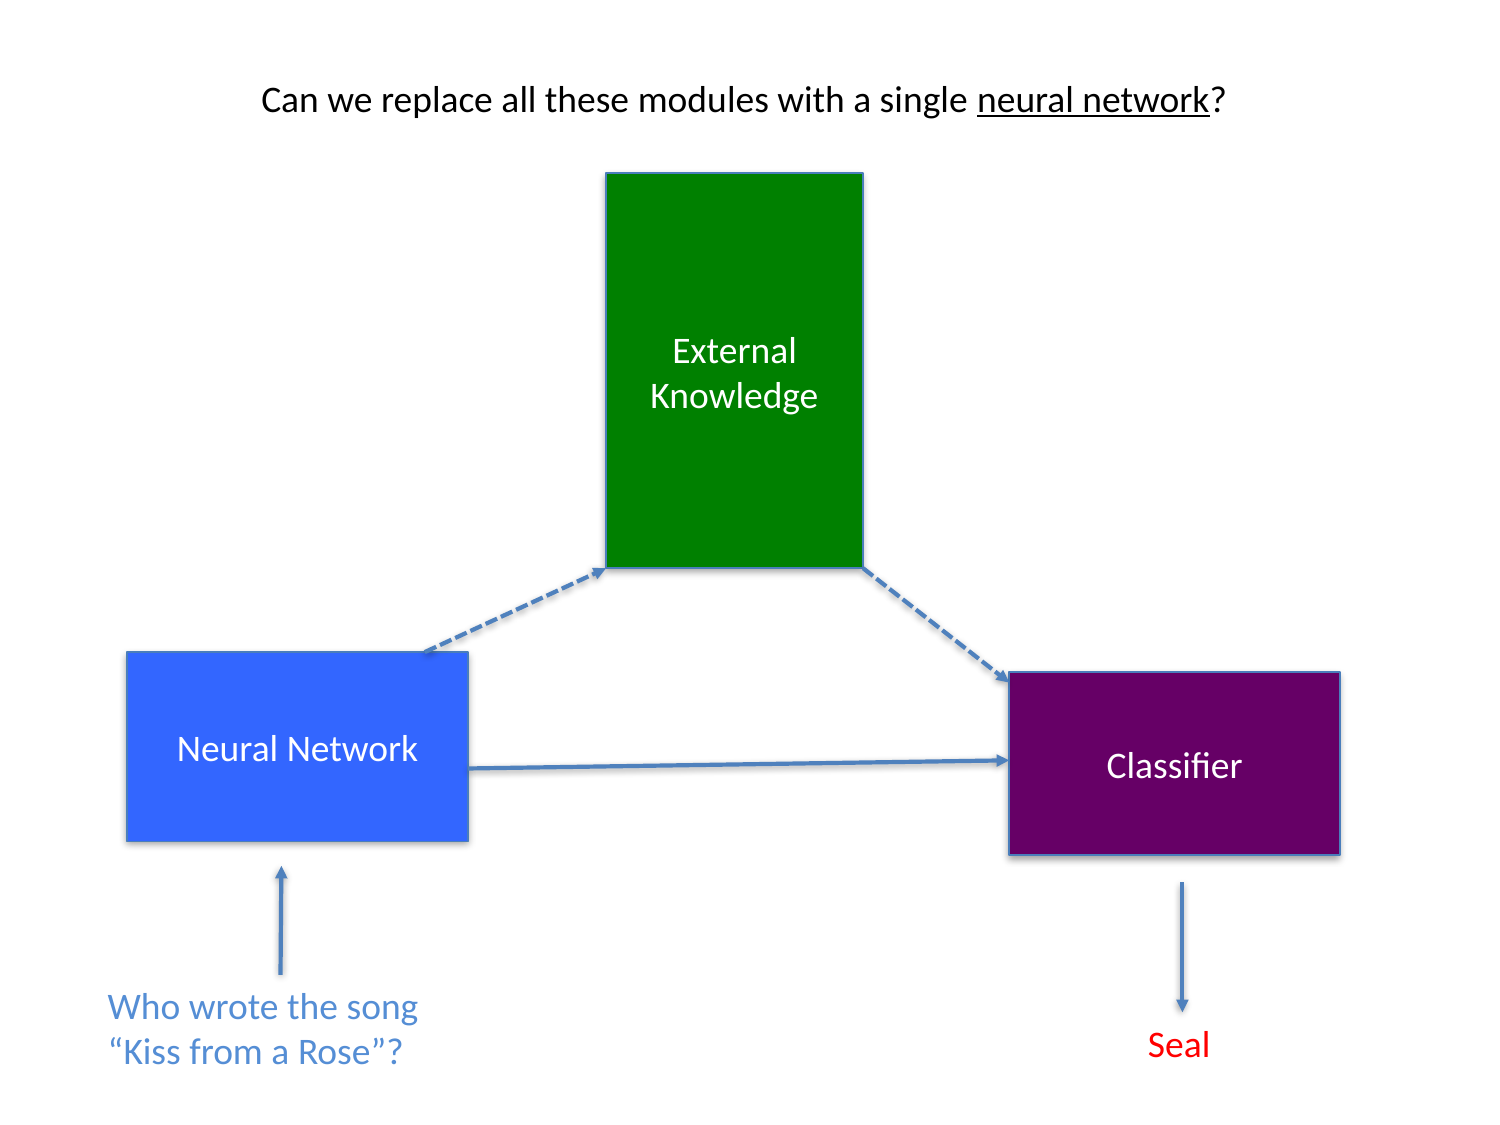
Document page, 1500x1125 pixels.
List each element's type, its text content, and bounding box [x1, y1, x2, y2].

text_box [862, 567, 1010, 683]
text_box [424, 567, 607, 653]
text_box Seal [1133, 1012, 1226, 1072]
text_box Can we replace all these modules with a single neural network? [246, 67, 1242, 128]
text_box Who wrote the song “Kiss from a Rose”? [93, 974, 468, 1080]
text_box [467, 760, 1010, 769]
text_box External Knowledge [605, 172, 864, 569]
text_box Classifier [1008, 671, 1341, 856]
text_box Neural Network [126, 651, 469, 842]
